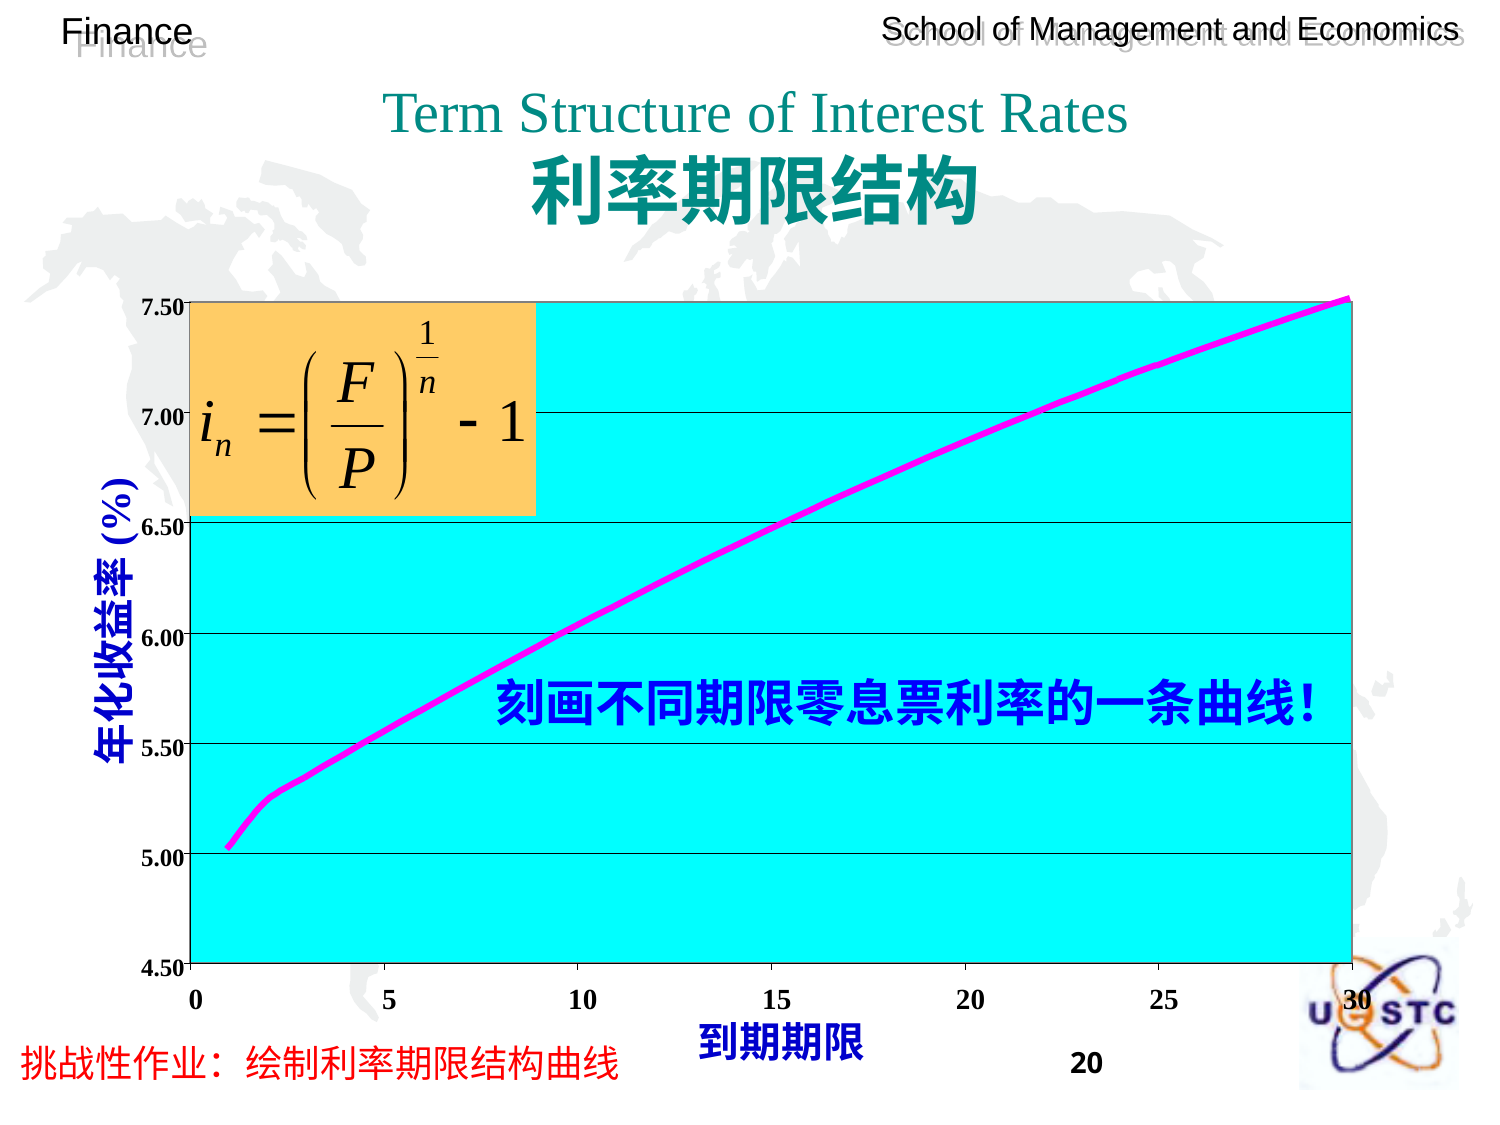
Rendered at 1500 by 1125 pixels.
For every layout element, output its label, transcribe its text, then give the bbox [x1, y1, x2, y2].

text_box [104, 242, 1394, 968]
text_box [87, 290, 1373, 1067]
picture [1299, 937, 1459, 1090]
text_box 挑战性作业：绘制利率期限结构曲线 [5, 1032, 653, 1092]
text_box Term Structure of Interest Rates 利率期限结构 [88, 66, 1424, 242]
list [189, 302, 537, 517]
